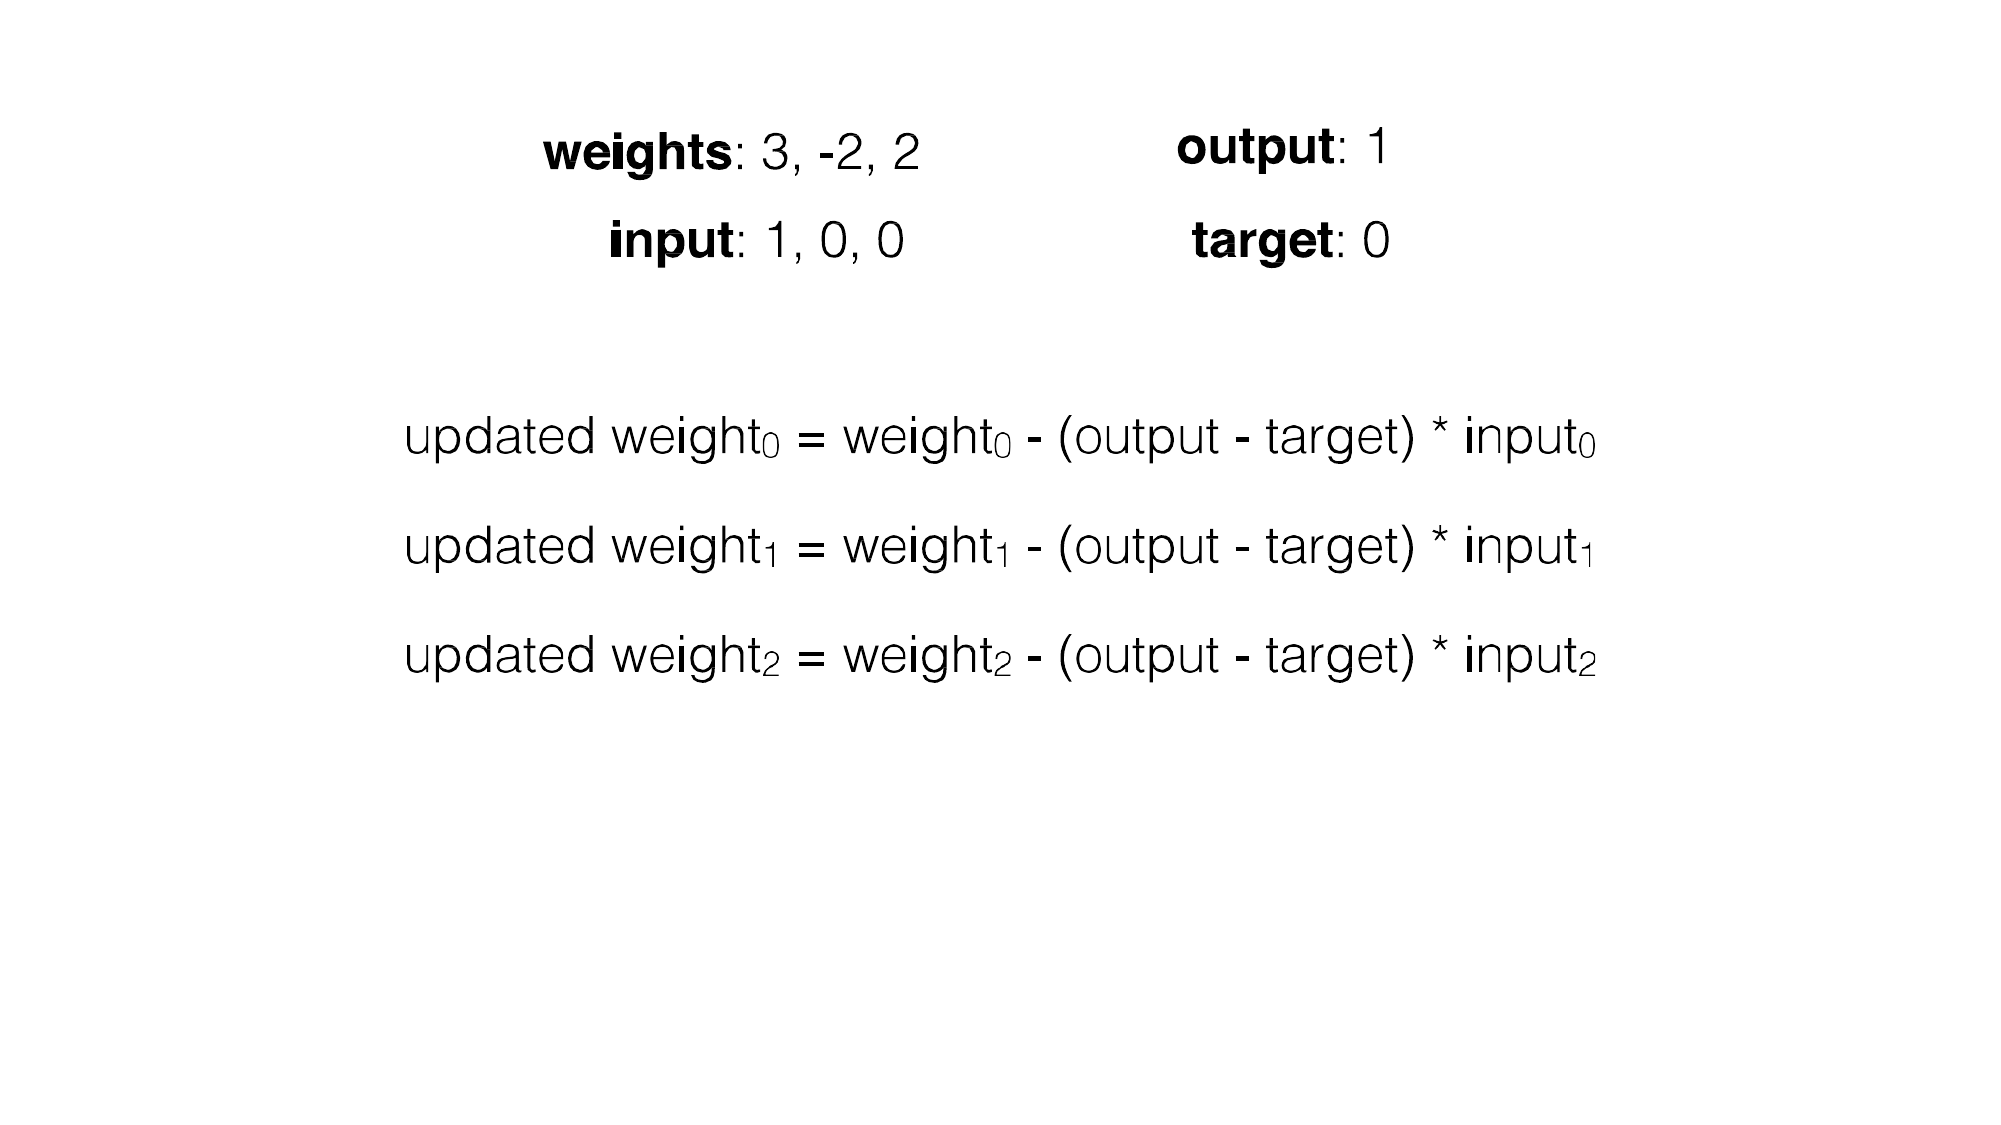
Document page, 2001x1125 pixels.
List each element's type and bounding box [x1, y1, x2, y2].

text_box [1076, 425, 1101, 454]
text_box [1507, 644, 1532, 683]
text_box [1385, 528, 1398, 564]
text_box [1401, 415, 1413, 463]
text_box [1507, 535, 1532, 573]
text_box [922, 535, 947, 574]
text_box [980, 528, 992, 564]
text_box [523, 419, 536, 454]
text_box [1266, 528, 1278, 564]
text_box [837, 132, 862, 169]
text_box [435, 425, 461, 464]
text_box [1507, 425, 1532, 464]
text_box [614, 132, 622, 139]
text_box [568, 416, 593, 454]
text_box [612, 220, 620, 227]
text_box [435, 535, 461, 573]
text_box [922, 644, 947, 683]
text_box [496, 535, 522, 564]
text_box [690, 644, 715, 683]
text_box [1180, 536, 1202, 564]
text_box [1327, 535, 1352, 574]
text_box [1289, 136, 1315, 164]
text_box [1311, 425, 1324, 453]
text_box [1266, 638, 1278, 673]
text_box [748, 528, 761, 564]
text_box [1180, 426, 1202, 454]
text_box [523, 528, 536, 564]
text_box [657, 229, 685, 268]
text_box [1581, 542, 1591, 567]
text_box [1258, 135, 1286, 174]
text_box [465, 525, 491, 564]
text_box [1327, 644, 1352, 683]
text_box [687, 134, 704, 170]
text_box [1401, 524, 1413, 573]
text_box [1564, 528, 1577, 564]
text_box [954, 635, 976, 672]
text_box [539, 644, 564, 673]
text_box [1149, 425, 1174, 464]
text_box [1564, 419, 1577, 454]
text_box [1258, 229, 1286, 269]
text_box [1538, 426, 1560, 454]
text_box [1479, 644, 1501, 672]
text_box [1579, 432, 1595, 458]
text_box [1432, 525, 1448, 541]
text_box [1479, 535, 1501, 563]
text_box [689, 229, 714, 258]
text_box [980, 419, 992, 454]
text_box [1281, 425, 1307, 454]
text_box [843, 645, 879, 672]
text_box [881, 425, 906, 454]
text_box [611, 536, 647, 563]
text_box [843, 536, 879, 563]
text_box [1385, 419, 1398, 454]
text_box [1180, 645, 1202, 673]
text_box [763, 651, 779, 676]
text_box [843, 426, 879, 454]
text_box [1358, 644, 1382, 673]
text_box [1106, 536, 1128, 564]
text_box [1579, 651, 1596, 676]
text_box [1364, 220, 1389, 258]
text_box [1358, 425, 1382, 454]
text_box [1132, 419, 1145, 454]
text_box [722, 416, 744, 454]
text_box [1149, 644, 1174, 683]
text_box [1206, 419, 1219, 454]
text_box [1177, 135, 1206, 165]
text_box [1369, 127, 1383, 164]
text_box [650, 535, 674, 564]
text_box [1132, 638, 1145, 673]
text_box [1106, 426, 1128, 454]
text_box [1318, 128, 1334, 164]
text_box [795, 164, 799, 176]
text_box [611, 645, 647, 672]
text_box [1206, 528, 1219, 564]
text_box [496, 425, 522, 454]
text_box [1479, 425, 1501, 453]
text_box [922, 425, 947, 464]
text_box [1385, 638, 1398, 673]
text_box [1311, 535, 1324, 563]
text_box [1060, 415, 1072, 463]
text_box [690, 535, 715, 574]
text_box [765, 542, 774, 567]
text_box [878, 220, 903, 258]
text_box [853, 252, 858, 264]
text_box [1564, 638, 1577, 673]
text_box [1358, 535, 1382, 564]
text_box [1210, 229, 1237, 258]
text_box [659, 132, 685, 170]
text_box [496, 644, 522, 673]
text_box [881, 644, 906, 673]
text_box [626, 229, 652, 257]
text_box [1210, 136, 1236, 164]
text_box [1289, 229, 1317, 258]
text_box [1432, 416, 1448, 431]
text_box [1327, 425, 1352, 464]
text_box [611, 426, 647, 454]
text_box [980, 638, 992, 673]
text_box [568, 635, 593, 673]
text_box [650, 644, 674, 673]
text_box [407, 426, 429, 454]
text_box [1076, 535, 1101, 564]
text_box [1192, 222, 1208, 258]
text_box [717, 222, 734, 258]
text_box [1266, 419, 1278, 454]
text_box [821, 220, 846, 258]
text_box [868, 164, 873, 176]
text_box [523, 638, 536, 673]
text_box [722, 635, 744, 672]
text_box [954, 525, 976, 563]
text_box [1149, 535, 1174, 573]
text_box [1206, 638, 1219, 673]
text_box [722, 525, 744, 563]
text_box [881, 535, 906, 564]
text_box [1538, 645, 1560, 673]
text_box [1106, 645, 1128, 673]
text_box [762, 432, 779, 458]
text_box [748, 419, 761, 454]
text_box [539, 425, 564, 454]
text_box [465, 635, 491, 673]
text_box [796, 252, 801, 264]
text_box [1401, 634, 1413, 682]
text_box [626, 141, 653, 181]
text_box [690, 425, 715, 464]
text_box [568, 525, 593, 564]
text_box [748, 638, 761, 673]
text_box [466, 416, 491, 454]
text_box [894, 132, 919, 169]
text_box [768, 220, 782, 257]
text_box [762, 132, 788, 170]
text_box [1076, 644, 1101, 673]
text_box [650, 425, 674, 454]
text_box [1060, 524, 1072, 573]
text_box [407, 536, 429, 564]
text_box [994, 651, 1011, 676]
text_box [539, 535, 564, 564]
text_box [1239, 128, 1255, 164]
text_box [1060, 634, 1072, 682]
text_box [1432, 635, 1448, 650]
text_box [706, 141, 732, 170]
text_box [954, 416, 976, 454]
text_box [1281, 644, 1307, 673]
text_box [435, 644, 461, 683]
text_box [1240, 229, 1257, 257]
text_box [1281, 535, 1307, 564]
text_box [1311, 644, 1324, 672]
text_box [1538, 536, 1560, 564]
text_box [1317, 222, 1333, 258]
text_box [407, 645, 429, 673]
text_box [583, 141, 611, 170]
text_box [994, 432, 1011, 458]
text_box [543, 141, 582, 170]
text_box [997, 542, 1006, 567]
text_box [1132, 528, 1145, 564]
